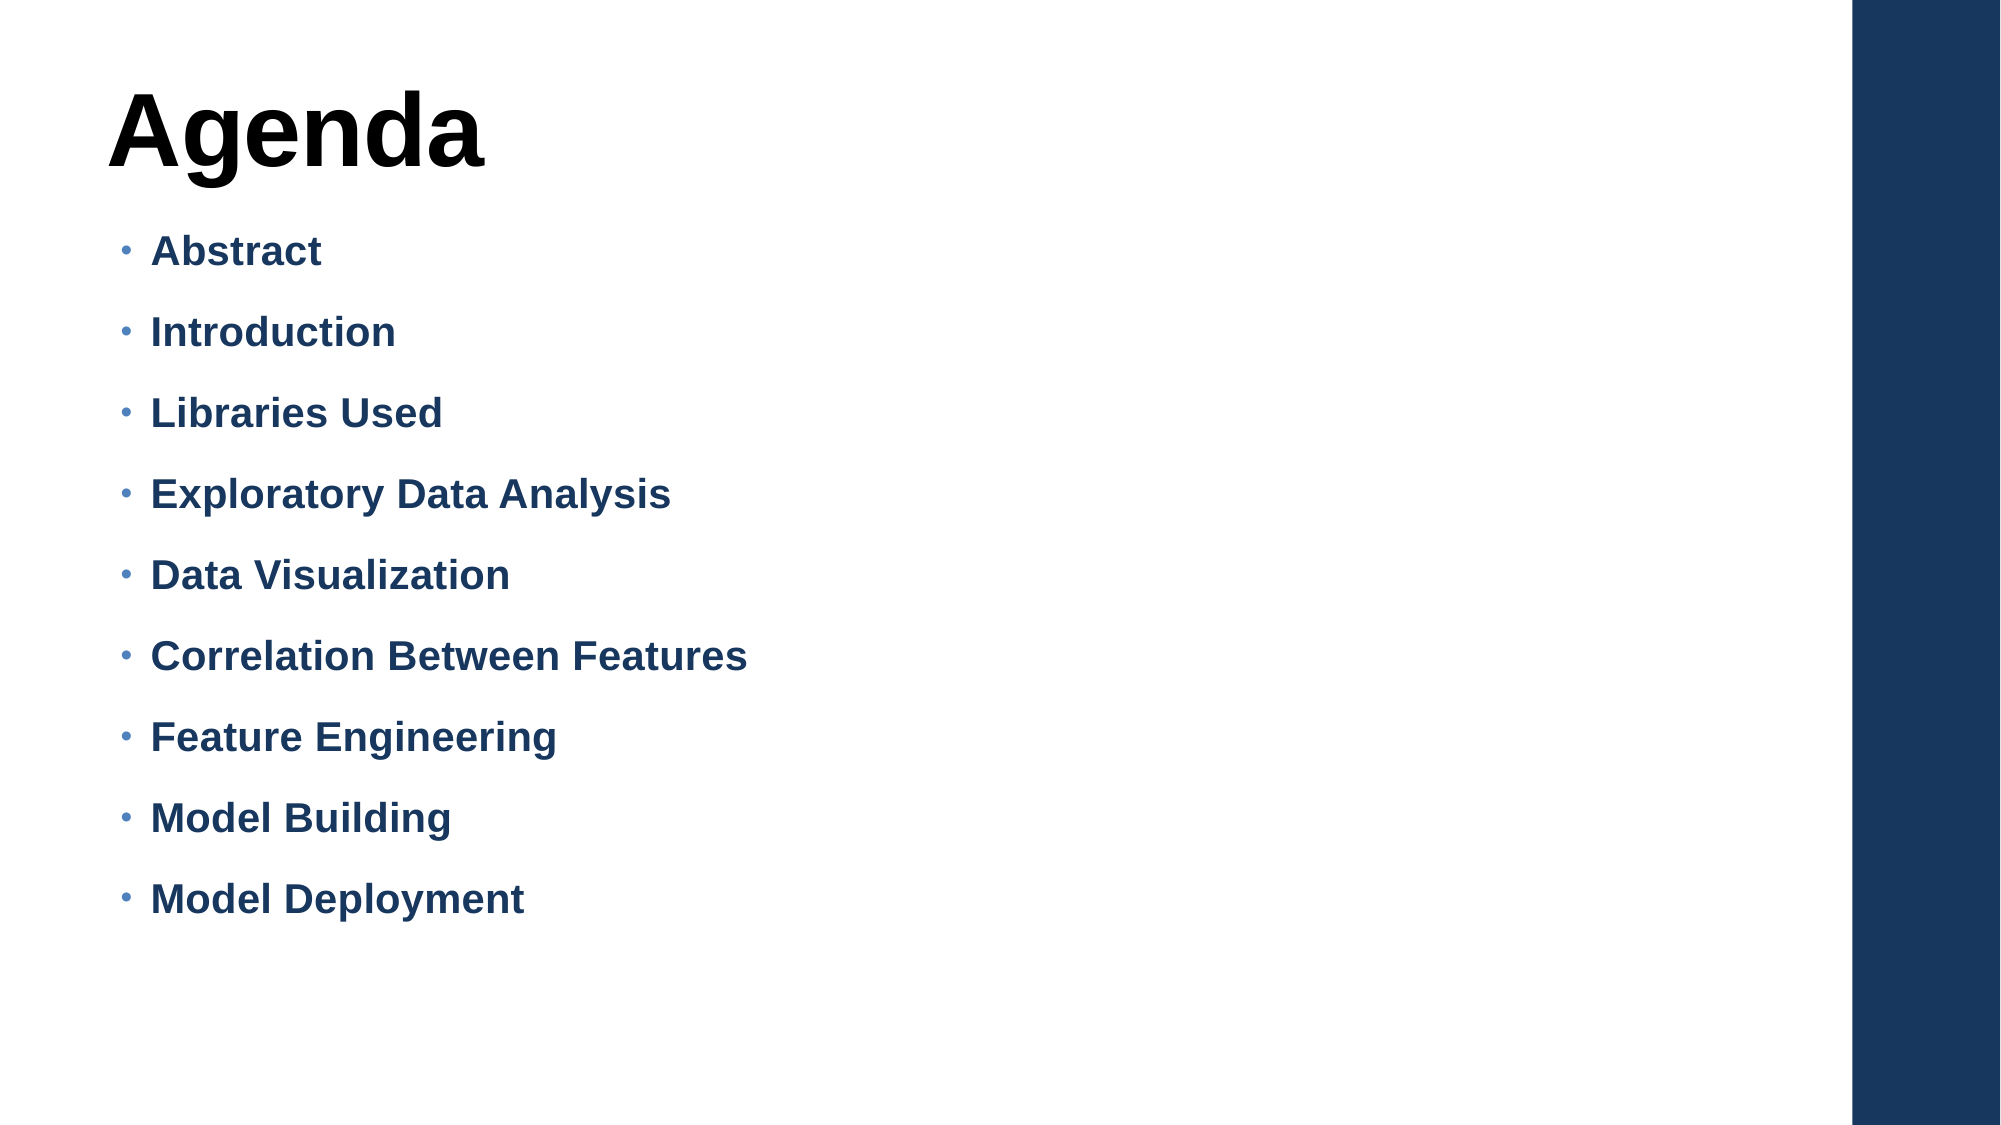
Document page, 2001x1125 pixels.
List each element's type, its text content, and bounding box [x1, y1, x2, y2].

title Agenda [91, 71, 1707, 197]
list Abstract Introduction Libraries Used Exploratory Data Analysis Data Visualization Correlation Between Features Feature Engineering Model Building Model Deployment [105, 220, 1707, 1012]
